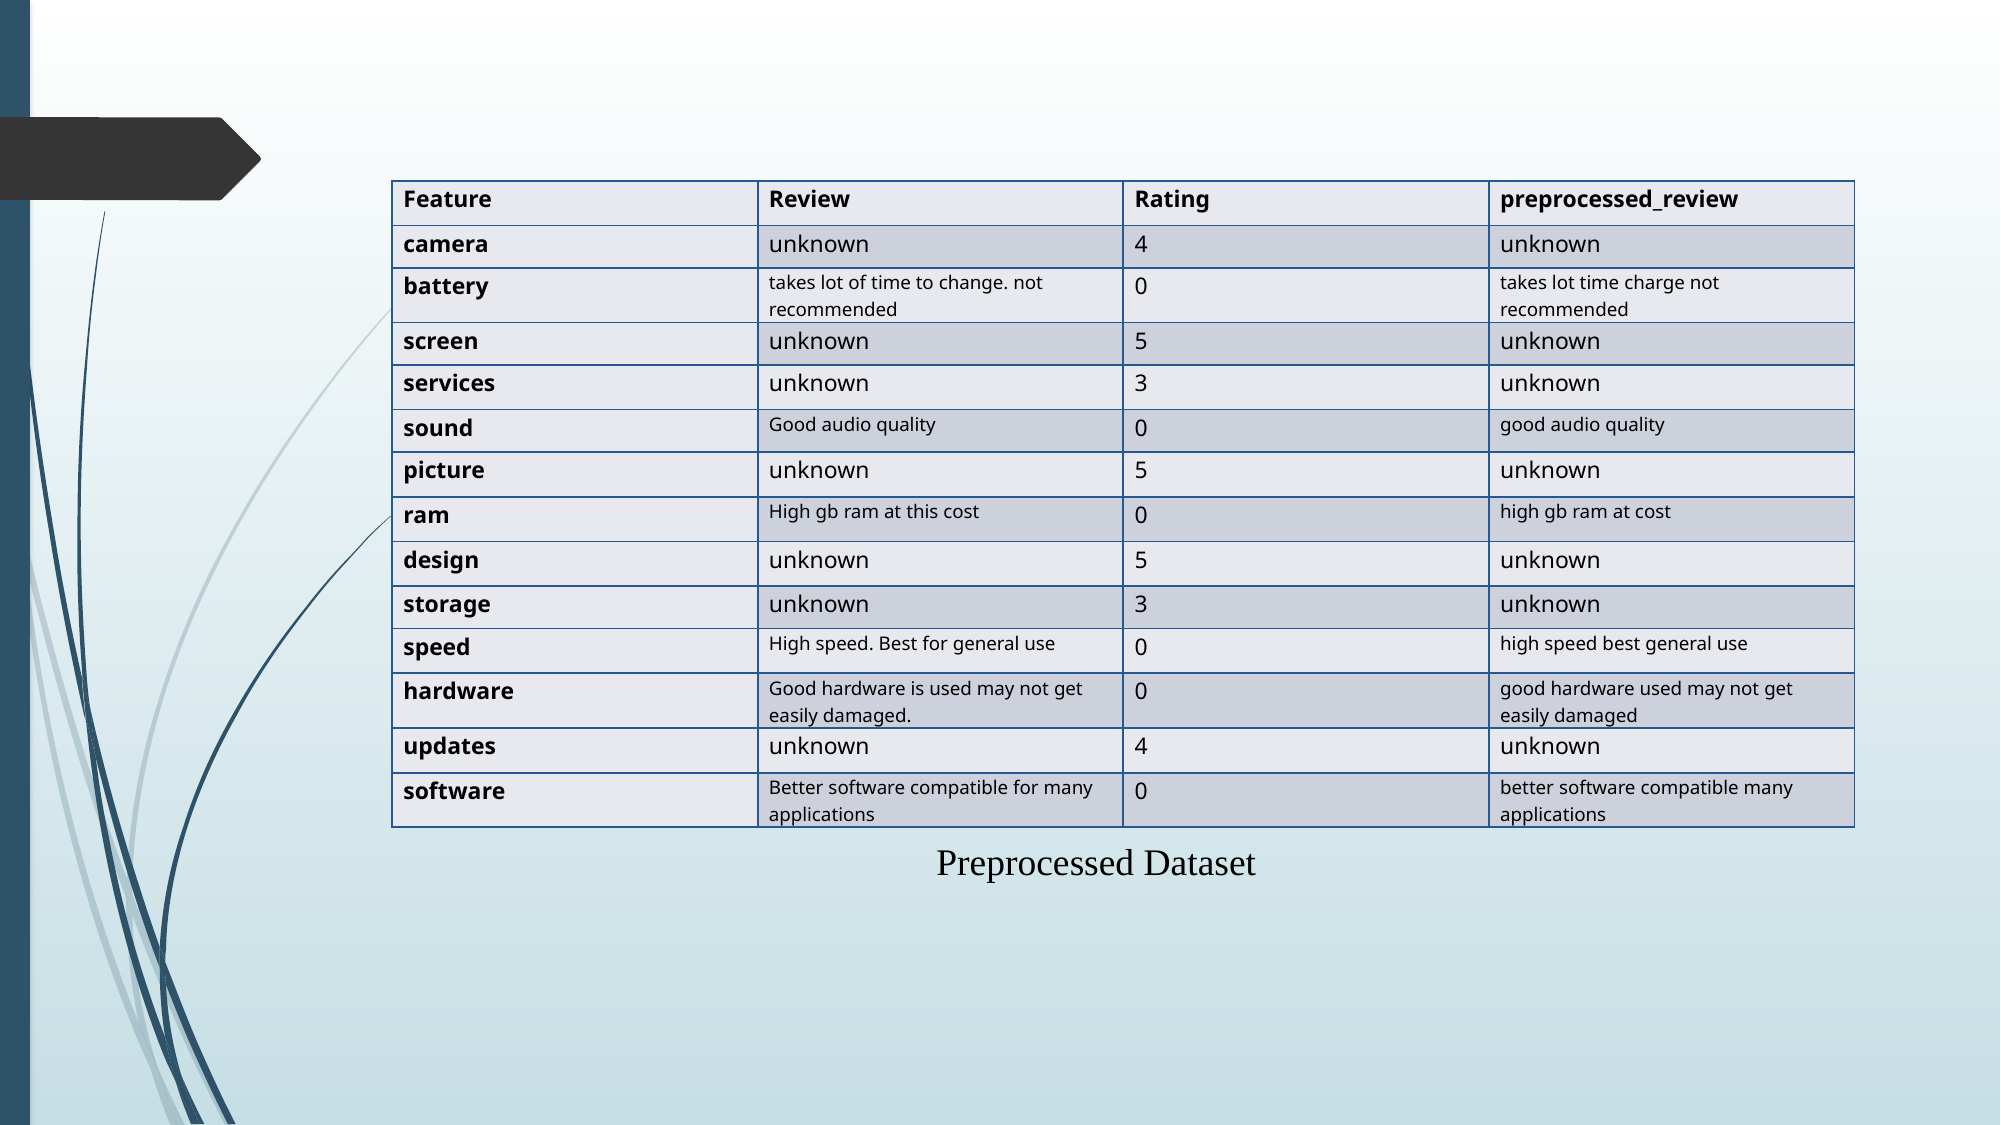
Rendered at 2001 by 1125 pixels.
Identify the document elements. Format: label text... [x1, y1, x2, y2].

table_cell software [393, 774, 757, 826]
table_cell sound [393, 410, 757, 451]
table_cell ram [393, 498, 757, 541]
table_cell unknown [1490, 226, 1854, 267]
table_cell better software compatible many applications [1490, 774, 1854, 826]
table_cell unknown [1490, 542, 1854, 585]
table_cell Good hardware is used may not get easily damaged. [759, 674, 1122, 727]
table_cell speed [393, 629, 757, 672]
table_cell good audio quality [1490, 410, 1854, 451]
table_cell 0 [1124, 269, 1488, 322]
table_cell Good audio quality [759, 410, 1122, 451]
table_cell updates [393, 729, 757, 772]
table_cell unknown [1490, 453, 1854, 496]
table_cell unknown [1490, 729, 1854, 772]
table_cell unknown [759, 729, 1122, 772]
table_cell 5 [1124, 323, 1488, 364]
table_cell unknown [1490, 587, 1854, 628]
table_header Review [759, 182, 1122, 225]
table_cell high speed best general use [1490, 629, 1854, 672]
table_cell picture [393, 453, 757, 496]
table_cell 0 [1124, 498, 1488, 541]
table_cell 5 [1124, 542, 1488, 585]
table_cell Better software compatible for many applications [759, 774, 1122, 826]
table_cell 0 [1124, 674, 1488, 727]
table_cell storage [393, 587, 757, 628]
table_cell camera [393, 226, 757, 267]
table_cell unknown [1490, 366, 1854, 409]
table_cell 4 [1124, 729, 1488, 772]
table_cell good hardware used may not get easily damaged [1490, 674, 1854, 727]
table_cell takes lot of time to change. not recommended [759, 269, 1122, 322]
table_cell unknown [759, 226, 1122, 267]
table_cell hardware [393, 674, 757, 727]
table_cell High speed. Best for general use [759, 629, 1122, 672]
table_cell battery [393, 269, 757, 322]
table_cell High gb ram at this cost [759, 498, 1122, 541]
table_cell takes lot time charge not recommended [1490, 269, 1854, 322]
table_cell 5 [1124, 453, 1488, 496]
table_cell unknown [759, 542, 1122, 585]
table_cell unknown [759, 453, 1122, 496]
table_cell 0 [1124, 410, 1488, 451]
table_cell 0 [1124, 629, 1488, 672]
table_header Rating [1124, 182, 1488, 225]
table_cell unknown [759, 323, 1122, 364]
table_cell 3 [1124, 366, 1488, 409]
table_cell services [393, 366, 757, 409]
text_box Preprocessed Dataset [921, 830, 1335, 891]
table_header preprocessed_review [1490, 182, 1854, 225]
table_cell unknown [759, 366, 1122, 409]
table_cell design [393, 542, 757, 585]
table_cell screen [393, 323, 757, 364]
table_cell high gb ram at cost [1490, 498, 1854, 541]
table_cell 3 [1124, 587, 1488, 628]
table_header Feature [393, 182, 757, 225]
table_cell unknown [759, 587, 1122, 628]
table_cell unknown [1490, 323, 1854, 364]
table_cell 0 [1124, 774, 1488, 826]
table_cell 4 [1124, 226, 1488, 267]
